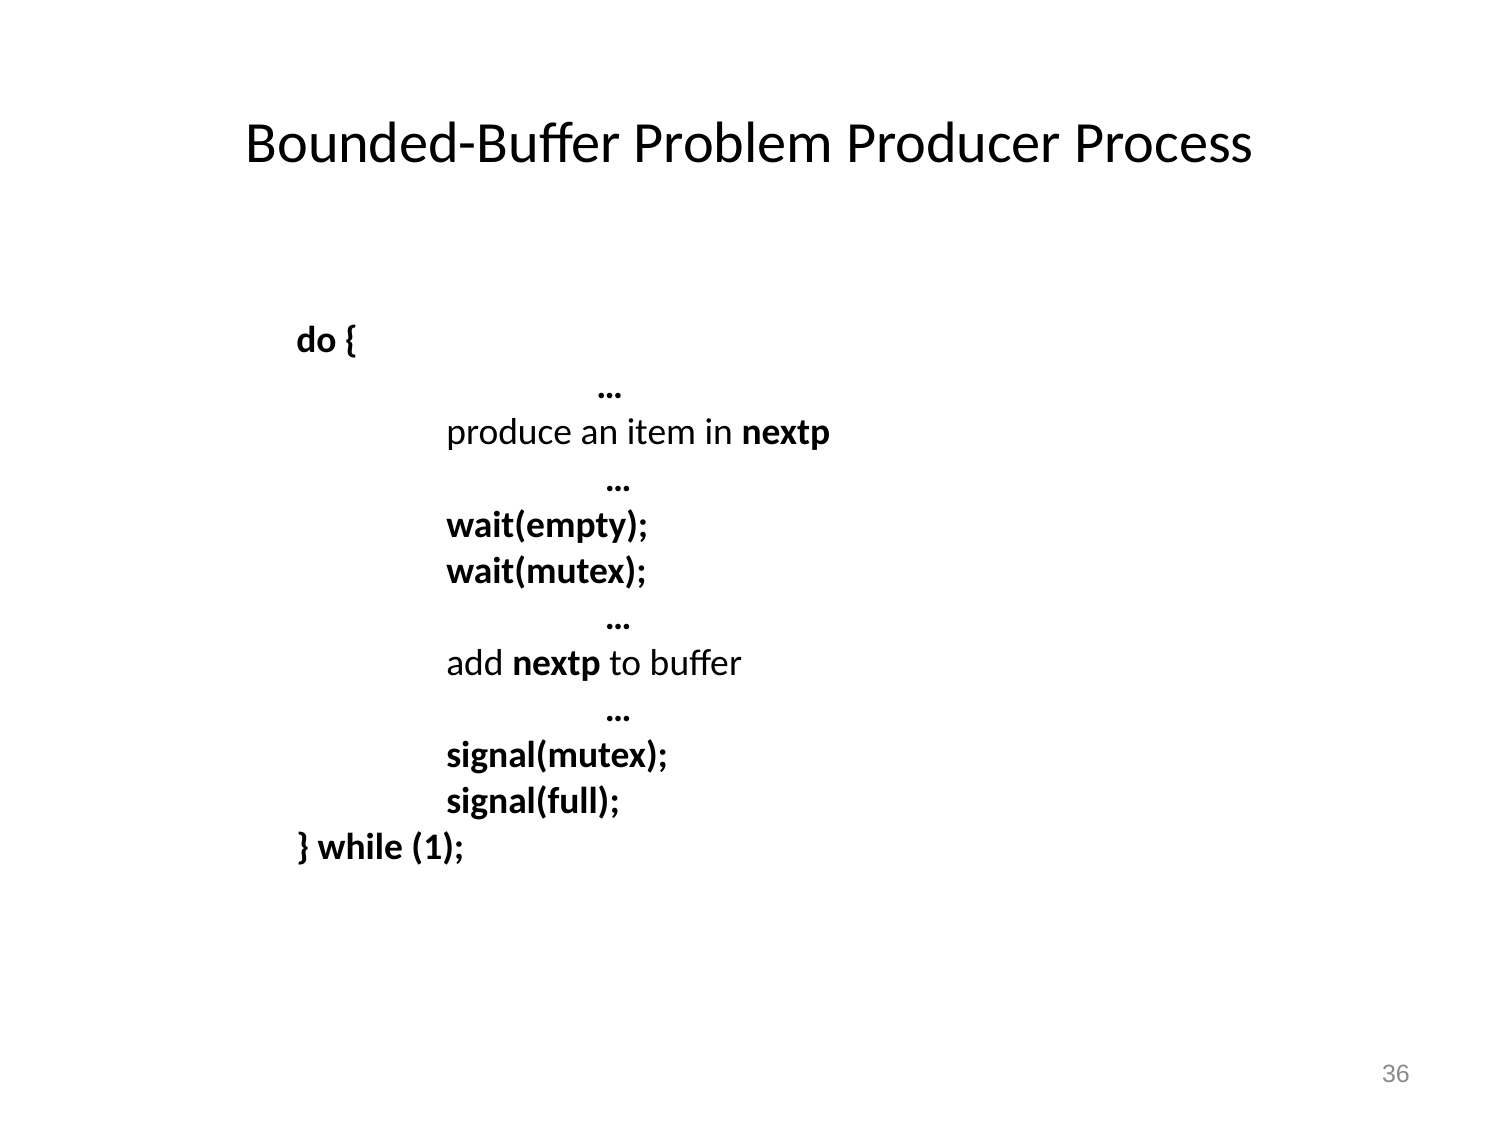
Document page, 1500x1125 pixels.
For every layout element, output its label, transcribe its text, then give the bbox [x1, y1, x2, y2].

list do { … produce an item in nextp … wait(empty); wait(mutex); … add nextp to buffer … signal(mutex); signal(full); } while (1); [75, 262, 1425, 1005]
title Bounded-Buffer Problem Producer Process [75, 45, 1425, 233]
slide_number 36 [1074, 1042, 1425, 1103]
